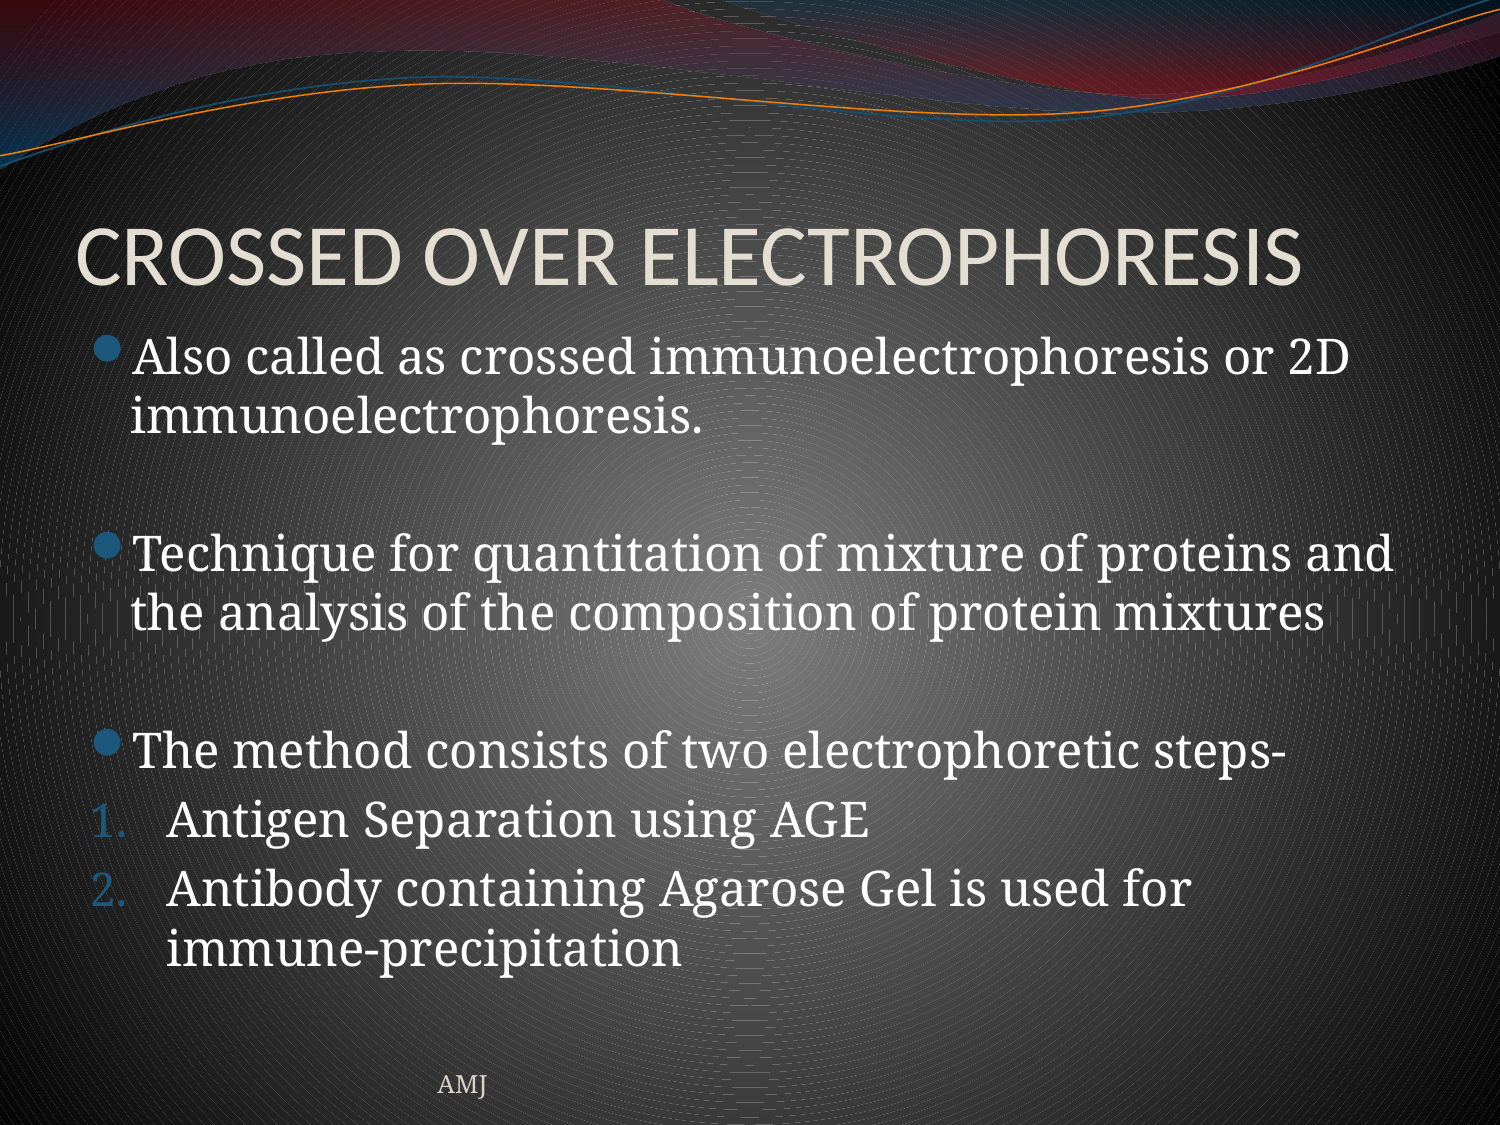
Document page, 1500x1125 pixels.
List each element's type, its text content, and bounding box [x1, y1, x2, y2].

list Also called as crossed immunoelectrophoresis or 2D immunoelectrophoresis. Technique for quantitation of mixture of proteins and the analysis of the composition of protein mixtures The method consists of two electrophoretic steps- Antigen Separation using AGE Antibody containing Agarose Gel is used for immune-precipitation [75, 317, 1425, 1038]
title CROSSED OVER ELECTROPHORESIS [75, 115, 1425, 303]
footer AMJ [437, 1042, 988, 1103]
